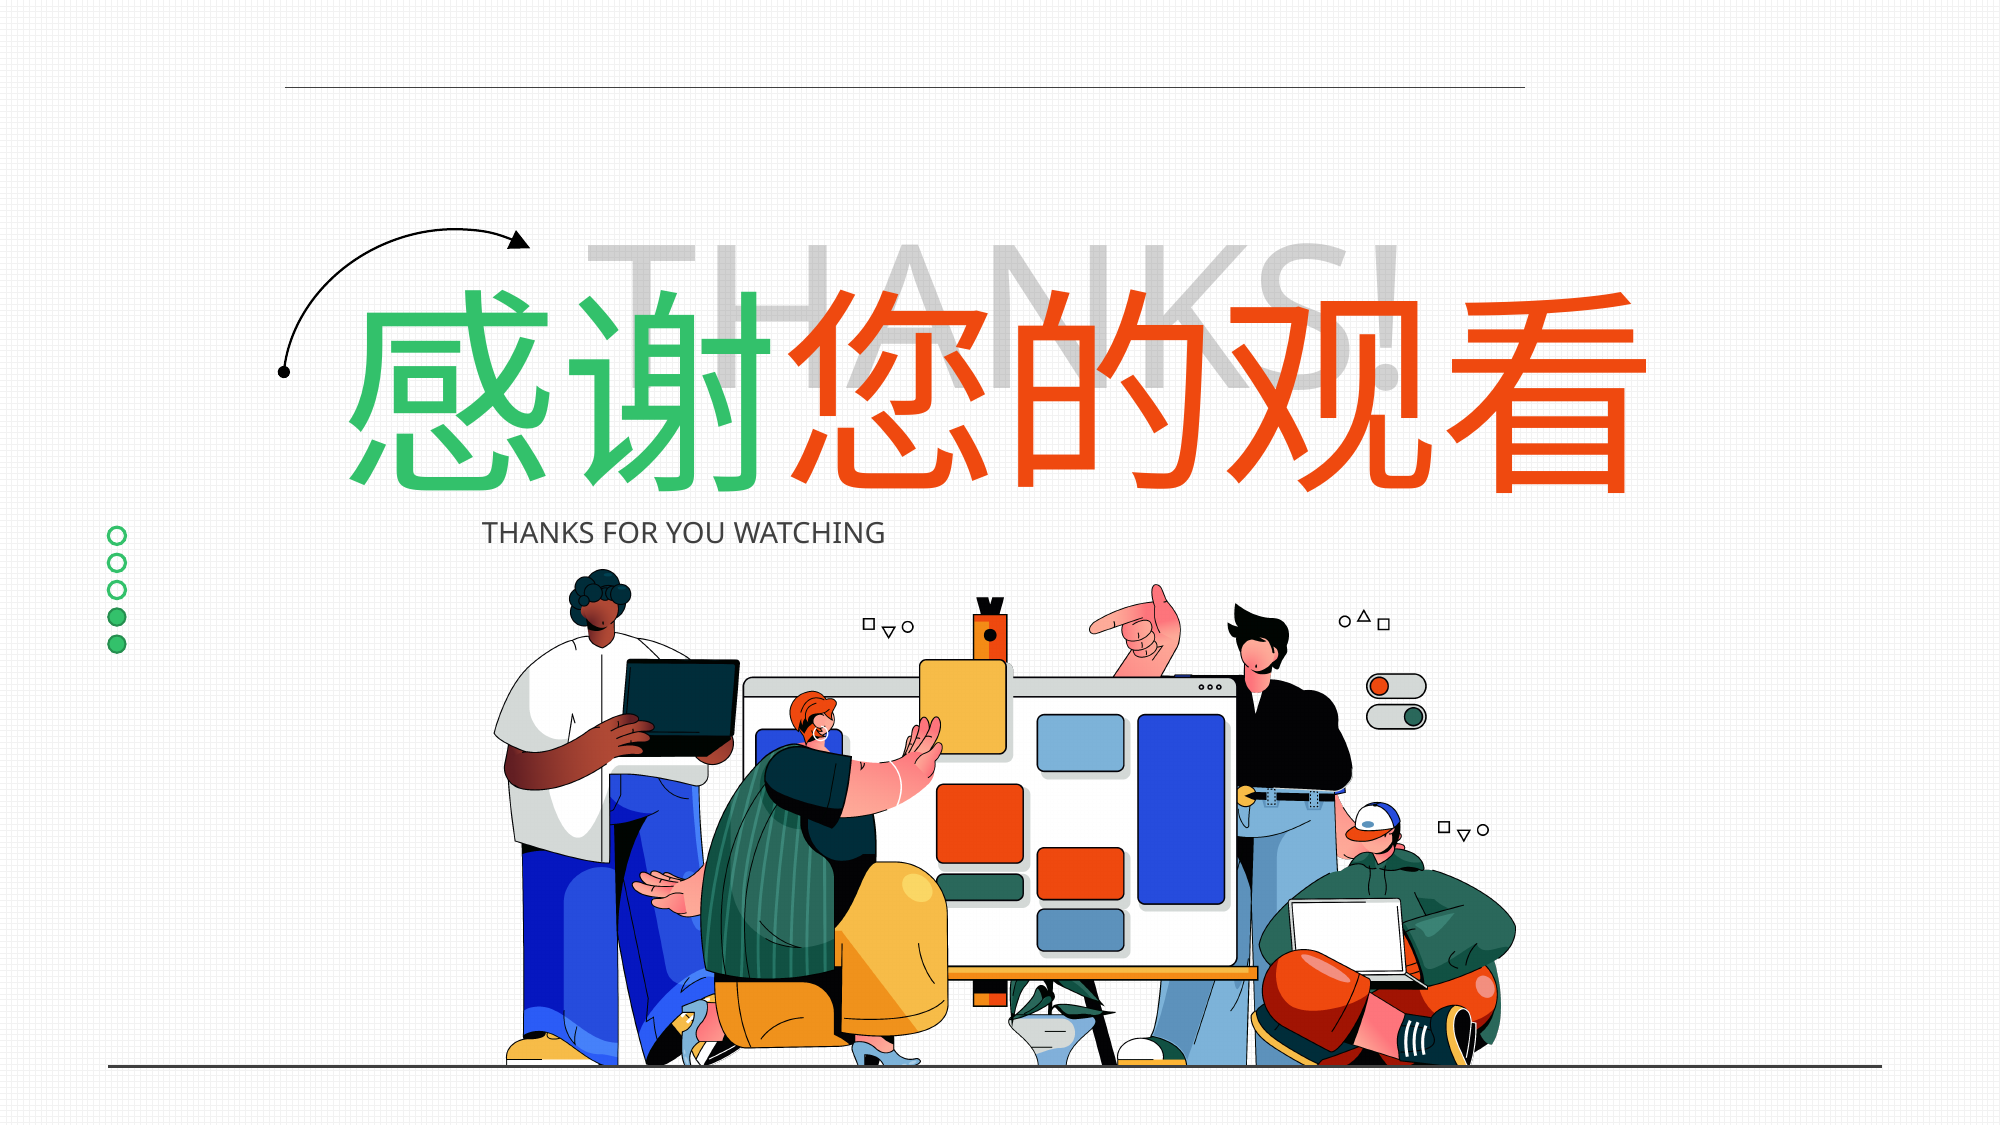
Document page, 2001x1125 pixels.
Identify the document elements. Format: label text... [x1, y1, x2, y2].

picture [1422, 1026, 1427, 1054]
text_box THANKS FOR YOU WATCHING [467, 533, 1533, 558]
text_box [108, 533, 126, 653]
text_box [101, 181, 1899, 533]
picture [484, 569, 1516, 1066]
picture [1413, 1023, 1418, 1055]
picture [1405, 1021, 1410, 1056]
